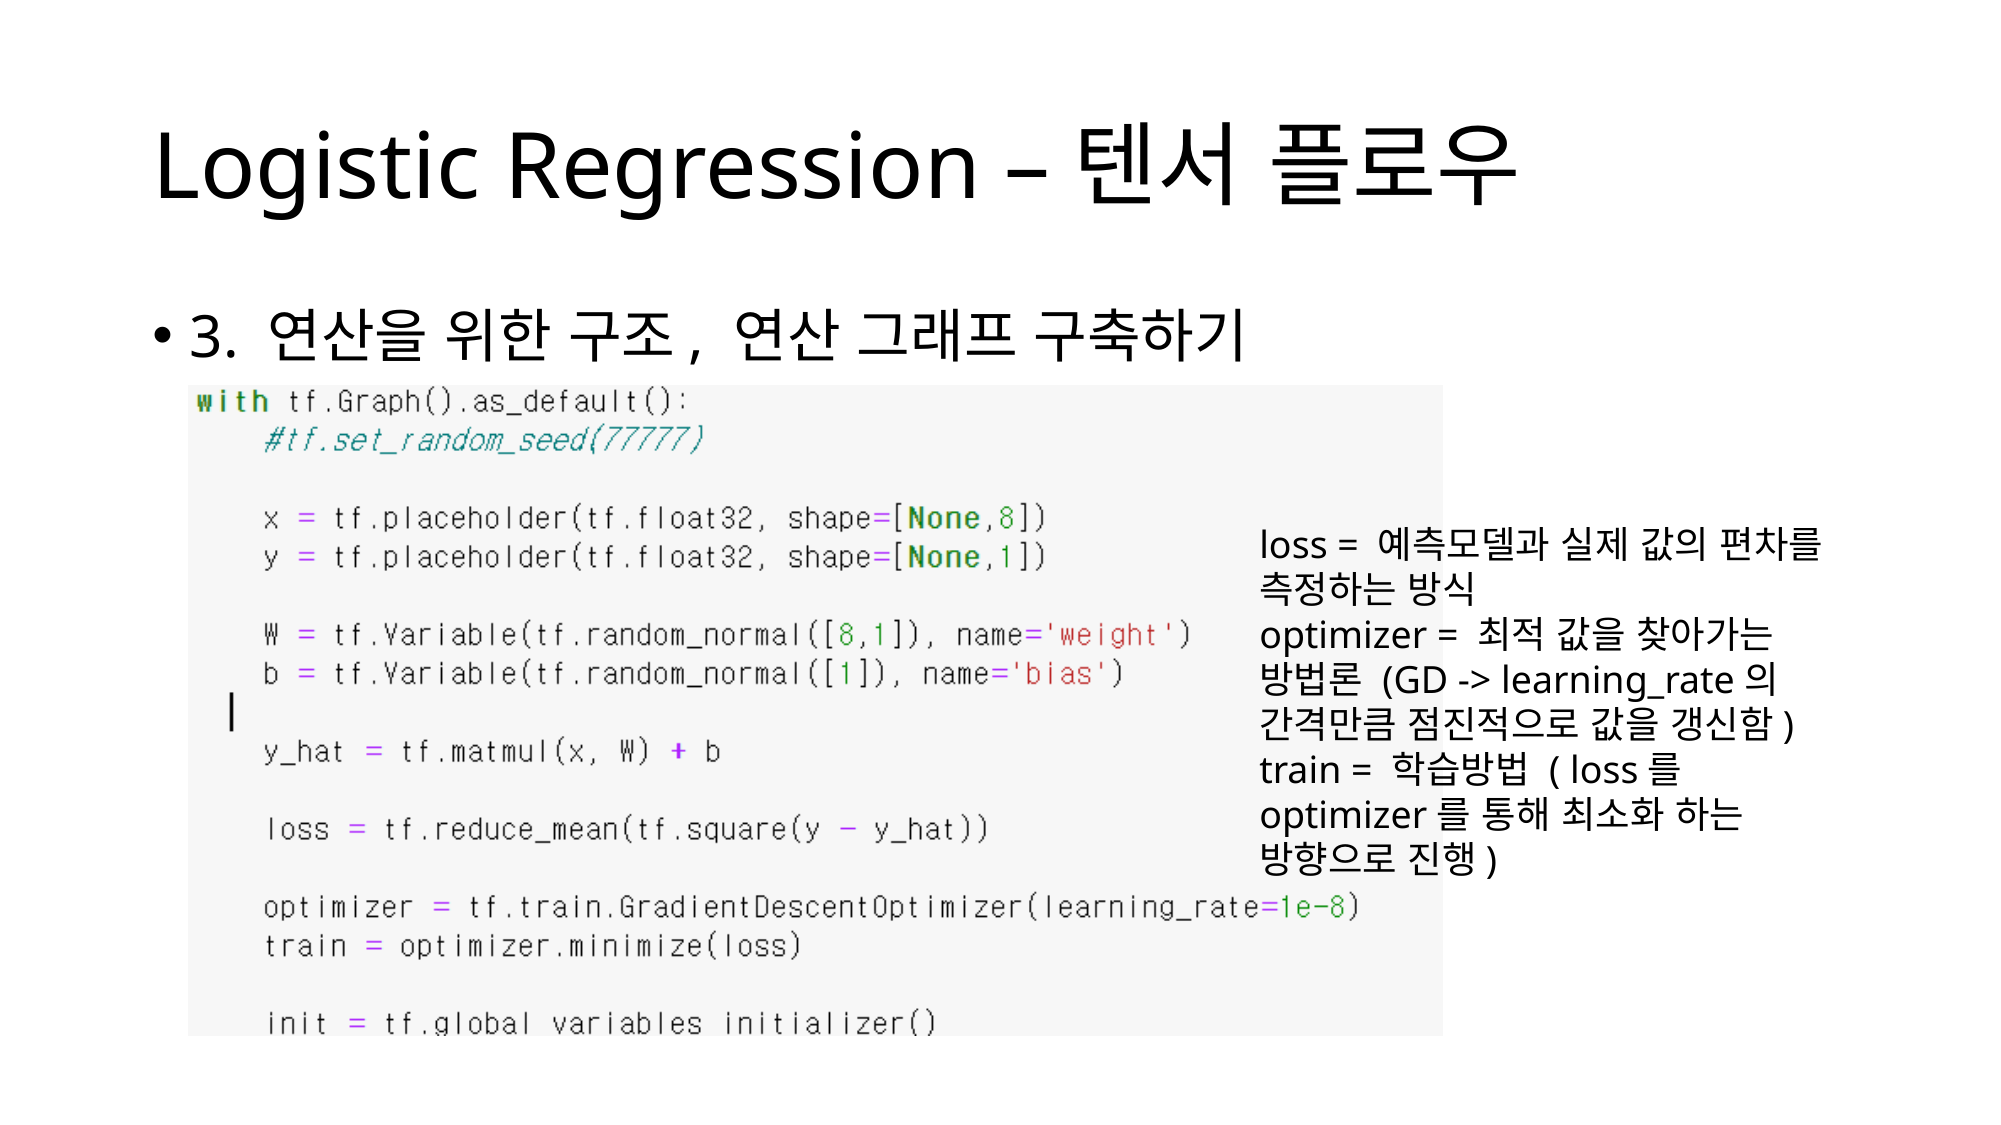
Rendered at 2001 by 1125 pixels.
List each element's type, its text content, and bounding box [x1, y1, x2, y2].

text_box loss = 예측모델과 실제 값의 편차를 측정하는 방식 optimizer = 최적 값을 찾아가는 방법론 (GD -> learning_rate의 간격만큼 점진적으로 값을 갱신함) train = 학습방법 ( loss를 optimizer를 통해 최소화 하는 방향으로 진행) [1443, 513, 1882, 889]
picture [188, 385, 1443, 1036]
list 3. 연산을 위한 구조, 연산 그래프 구축하기 [137, 299, 1863, 1014]
title Logistic Regression –텐서 플로우 [137, 59, 1863, 278]
